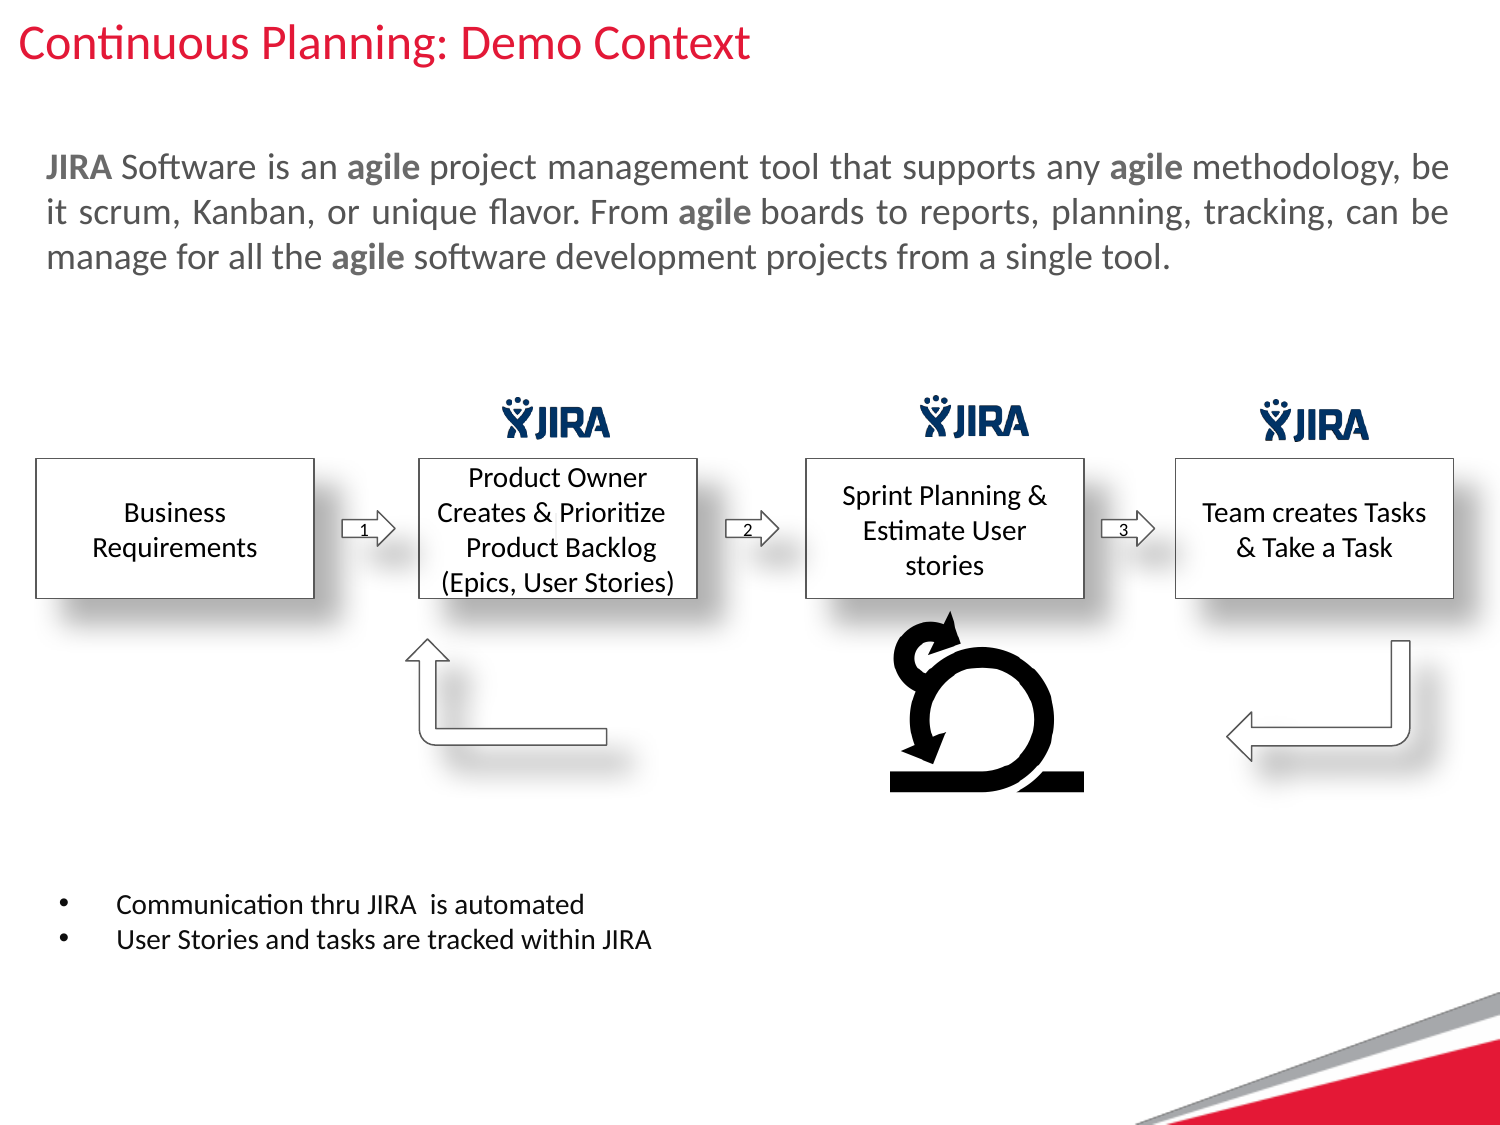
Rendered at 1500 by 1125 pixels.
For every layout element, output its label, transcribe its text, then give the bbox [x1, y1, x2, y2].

text_box [1226, 640, 1411, 762]
text_box [405, 638, 608, 746]
text_box Product Owner Creates & Prioritize Product Backlog (Epics, User Stories) [418, 458, 698, 599]
text_box 1 [341, 510, 396, 547]
picture [1131, 991, 1500, 1125]
text_box 2 [725, 510, 780, 547]
text_box Sprint Planning & Estimate User stories [805, 458, 1085, 599]
picture [889, 603, 1085, 799]
picture [1254, 389, 1375, 451]
text_box 3 [1100, 510, 1156, 547]
text_box Communication thru JIRA is automated User Stories and tasks are tracked within JIRA [44, 877, 795, 963]
text_box Team creates Tasks & Take a Task [1175, 458, 1454, 599]
text_box Business Requirements [35, 458, 315, 599]
picture [914, 386, 1035, 447]
text_box JIRA Software is an agile project management tool that supports any agile methodology, be it scrum, Kanban, or unique flavor. From agile boards to reports, planning, tracking, can be manage for all the agile software development projects from a single tool. [31, 134, 1465, 285]
text_box Continuous Planning: Demo Context [3, 2, 767, 77]
picture [496, 387, 617, 449]
